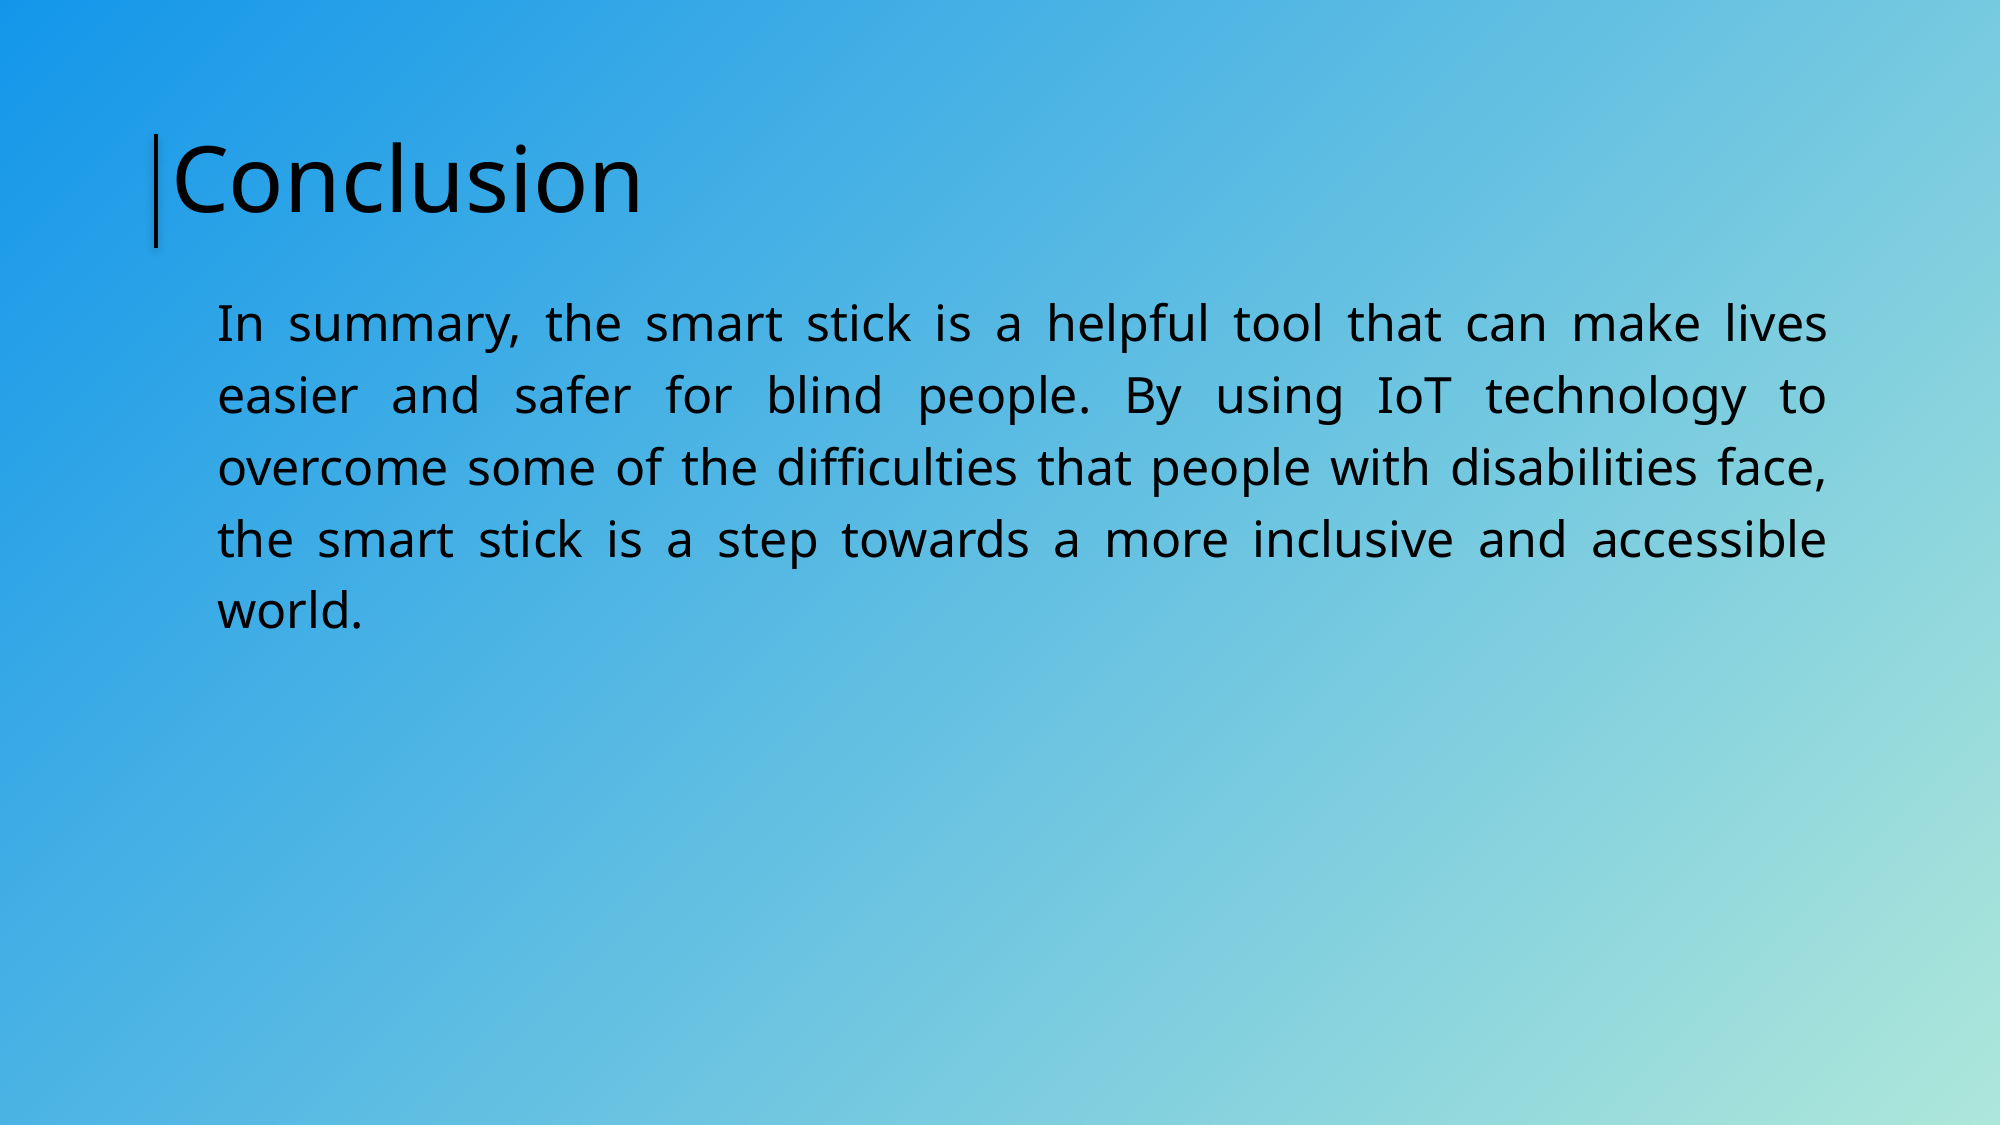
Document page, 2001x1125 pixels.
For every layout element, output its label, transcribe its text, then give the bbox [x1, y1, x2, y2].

list In summary, the smart stick is a helpful tool that can make lives easier and safer for blind people. By using IoT technology to overcome some of the difficulties that people with disabilities face, the smart stick is a step towards a more inclusive and accessible world. [202, 271, 1844, 1036]
title Conclusion [155, 61, 1781, 305]
